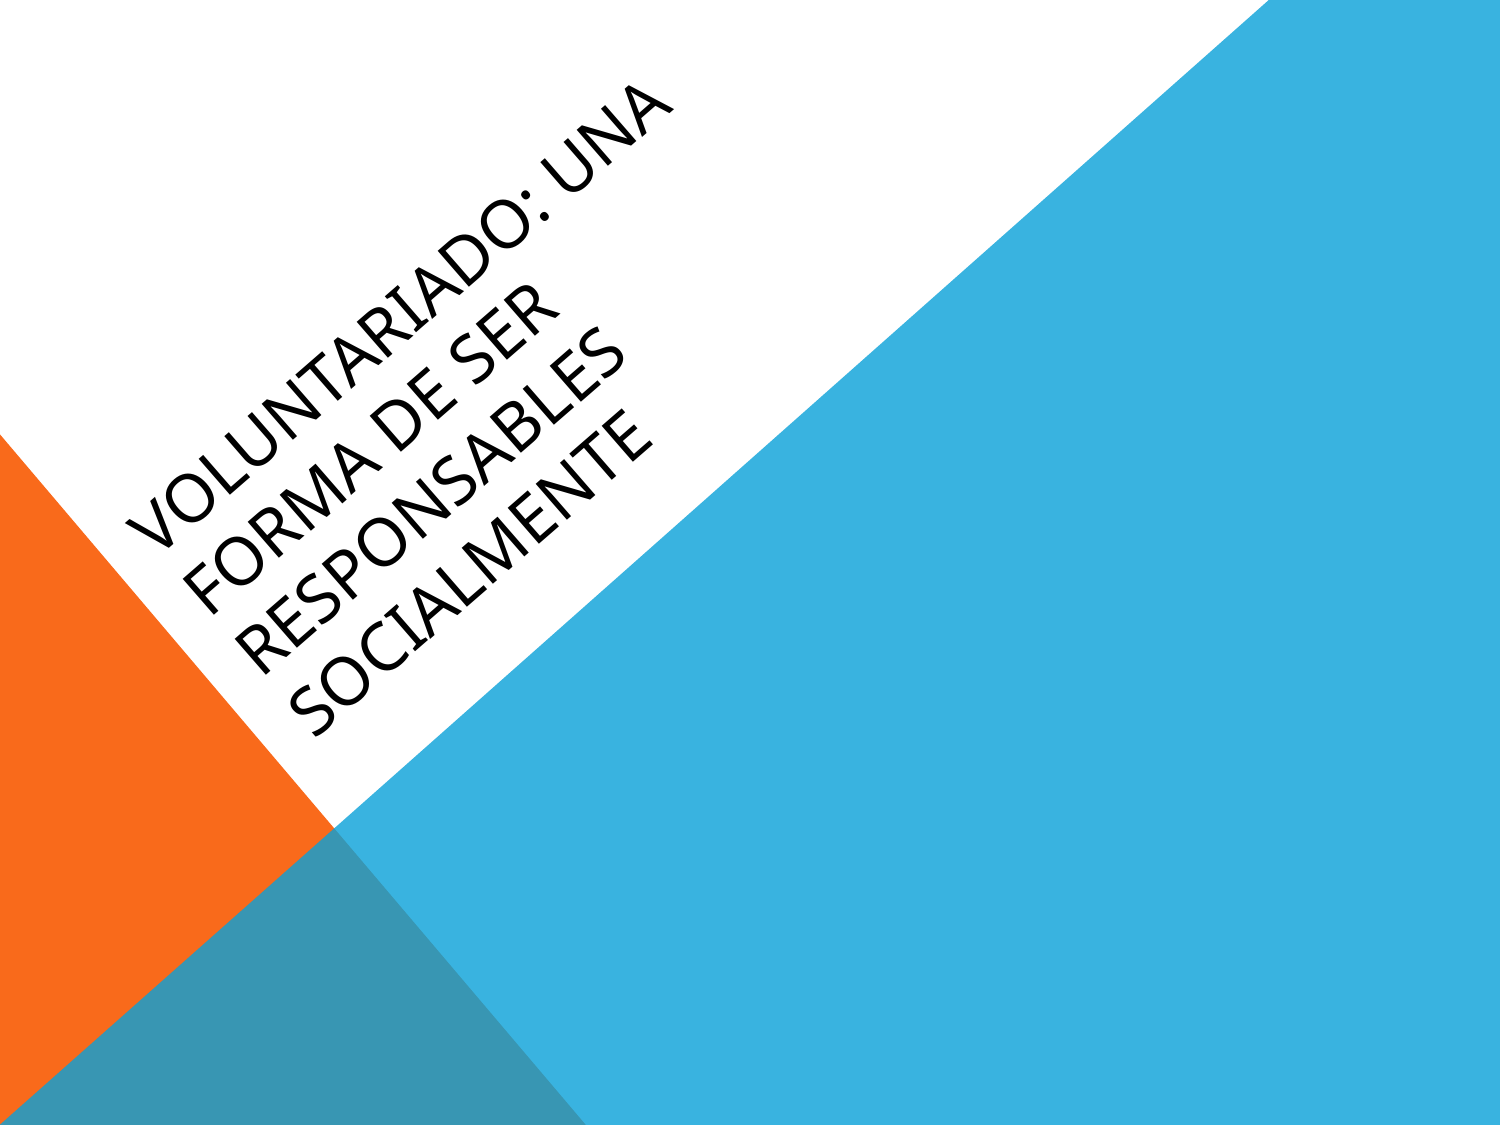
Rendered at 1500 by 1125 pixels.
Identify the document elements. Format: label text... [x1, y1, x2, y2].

title Voluntariado: una forma de ser responsables socialmente [182, 4, 1012, 762]
